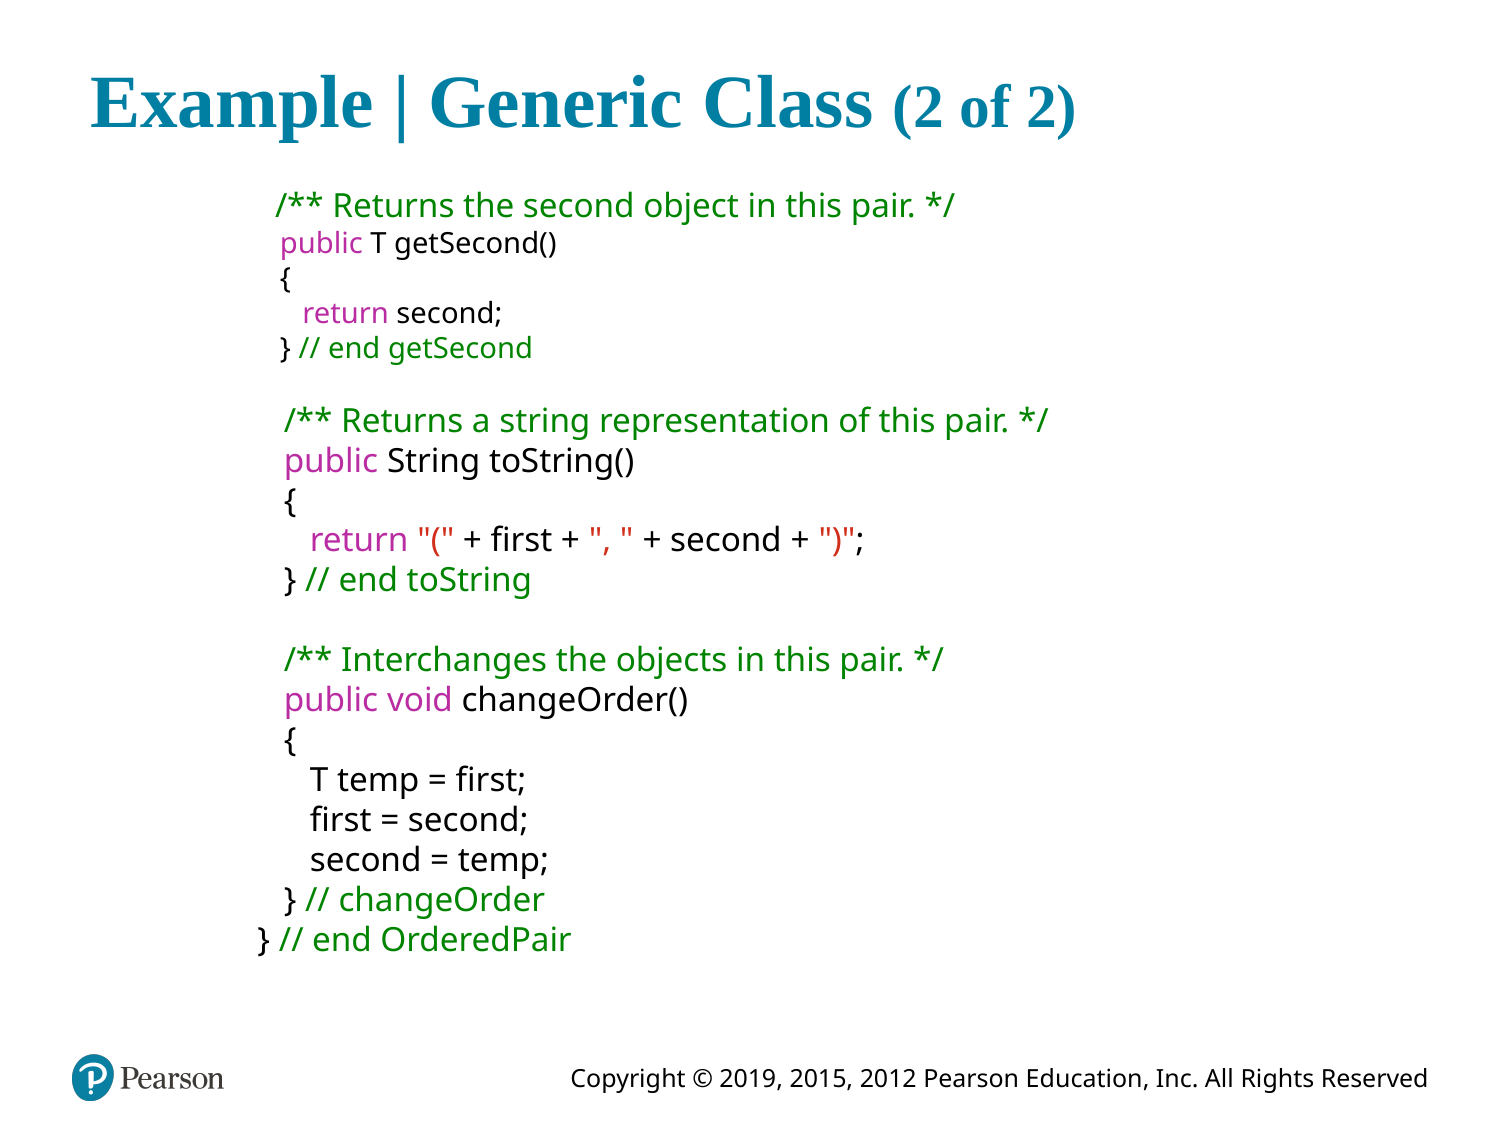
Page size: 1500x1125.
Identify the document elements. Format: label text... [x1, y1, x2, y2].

title Example | Generic Class (2 of 2) [74, 36, 1426, 159]
picture [72, 1087, 83, 1101]
picture [98, 1054, 224, 1101]
picture [72, 1054, 88, 1070]
text_box /** Returns the second object in this pair. */ public T getSecond() { return second; } // end getSecond /** Returns a string representation of this pair. */ public String toString() { return "(" + first + ", " + second + ")"; } // end toString /** Interchanges the objects in this pair. */ public void changeOrder() { T temp = first; first = second; second = temp; } // changeOrder } // end OrderedPair [249, 176, 1058, 966]
picture [80, 1063, 106, 1088]
